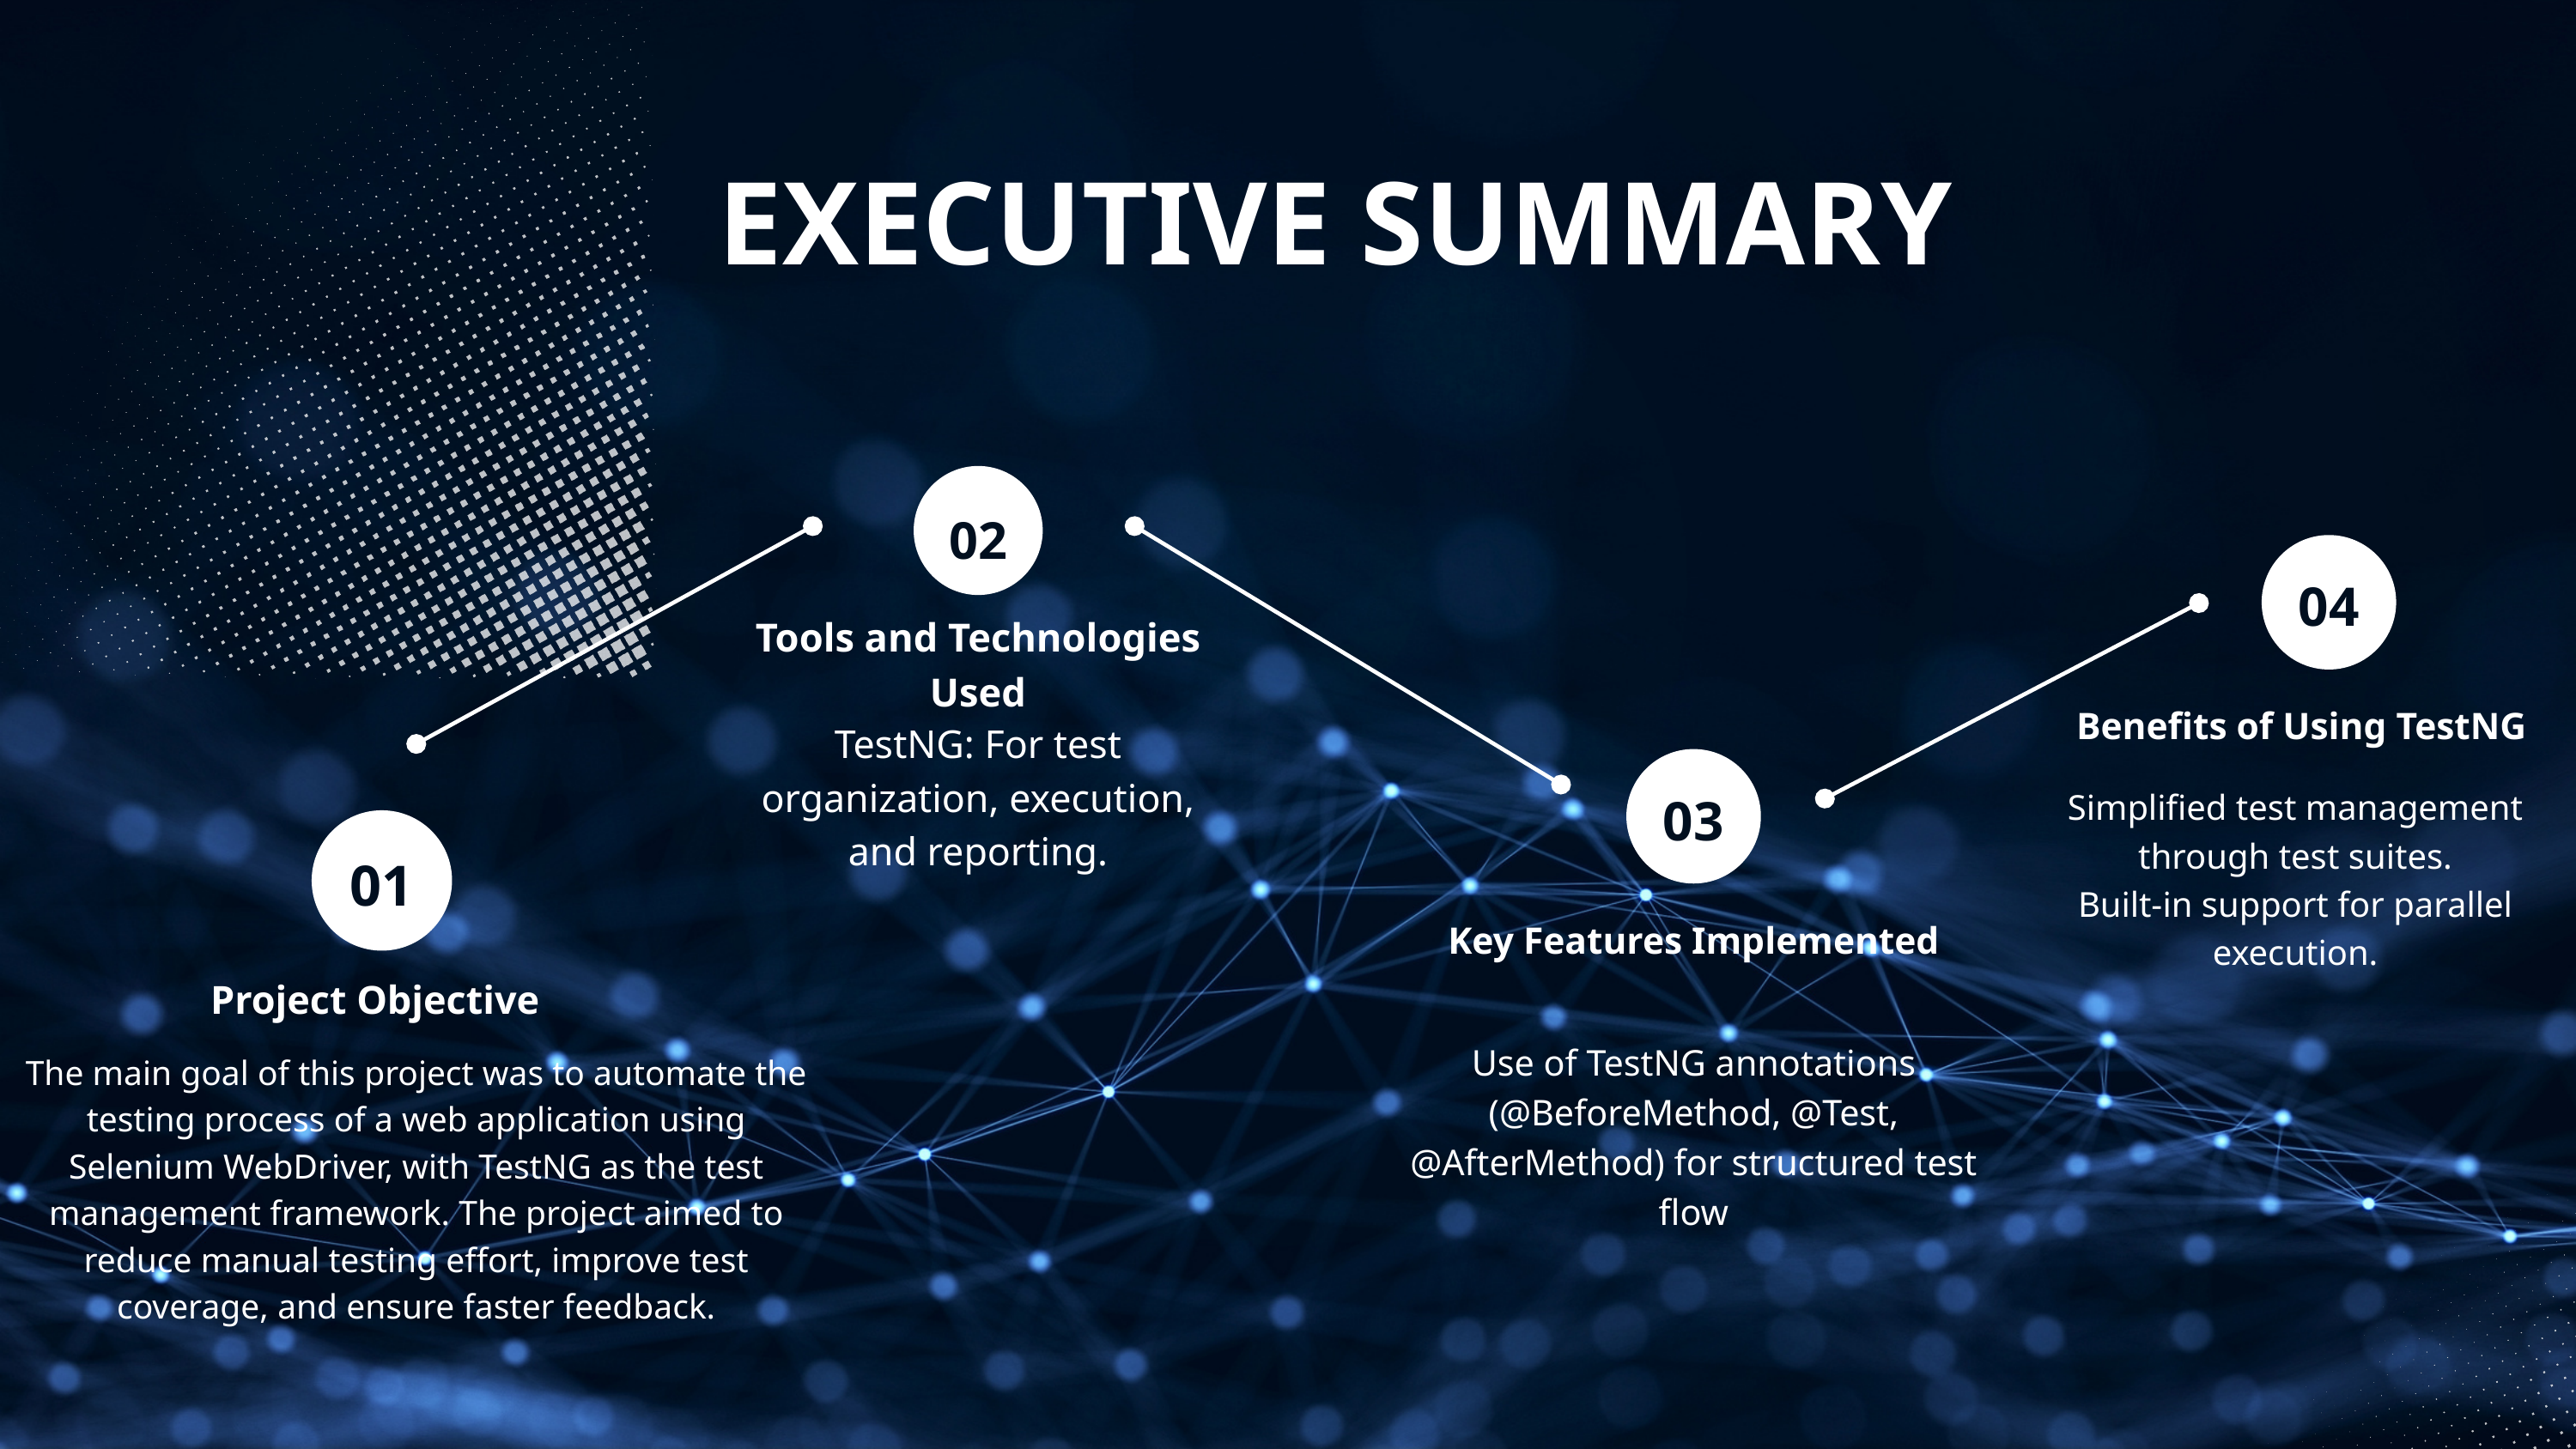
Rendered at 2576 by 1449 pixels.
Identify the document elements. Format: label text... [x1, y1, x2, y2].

text_box The main goal of this project was to automate the testing process of a web application using Selenium WebDriver, with TestNG as the test management framework. The project aimed to reduce manual testing effort, improve test coverage, and ensure faster feedback. [24, 1045, 809, 1326]
text_box [1816, 594, 2208, 808]
text_box [2118, 1083, 2576, 1449]
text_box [913, 465, 1043, 596]
text_box Benefits of Using TestNG [2049, 695, 2555, 747]
text_box Tools and Technologies Used [710, 605, 1246, 715]
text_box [2261, 535, 2397, 670]
text_box EXECUTIVE SUMMARY [657, 127, 2111, 288]
text_box Key Features Implemented [1441, 910, 1947, 961]
text_box [407, 682, 531, 753]
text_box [311, 809, 453, 951]
text_box Simplified test management through test suites. Built-in support for parallel execution. [2049, 779, 2543, 1021]
text_box [1126, 517, 1571, 794]
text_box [1625, 749, 1761, 884]
text_box [0, 0, 657, 682]
text_box Project Objective [108, 967, 641, 1022]
text_box [657, 517, 822, 612]
text_box Use of TestNG annotations (@BeforeMethod, @Test, @AfterMethod) for structured test flow [1410, 1033, 1978, 1233]
text_box TestNG: For test organization, execution, and reporting. [746, 715, 1210, 874]
text_box [0, 0, 2576, 1449]
